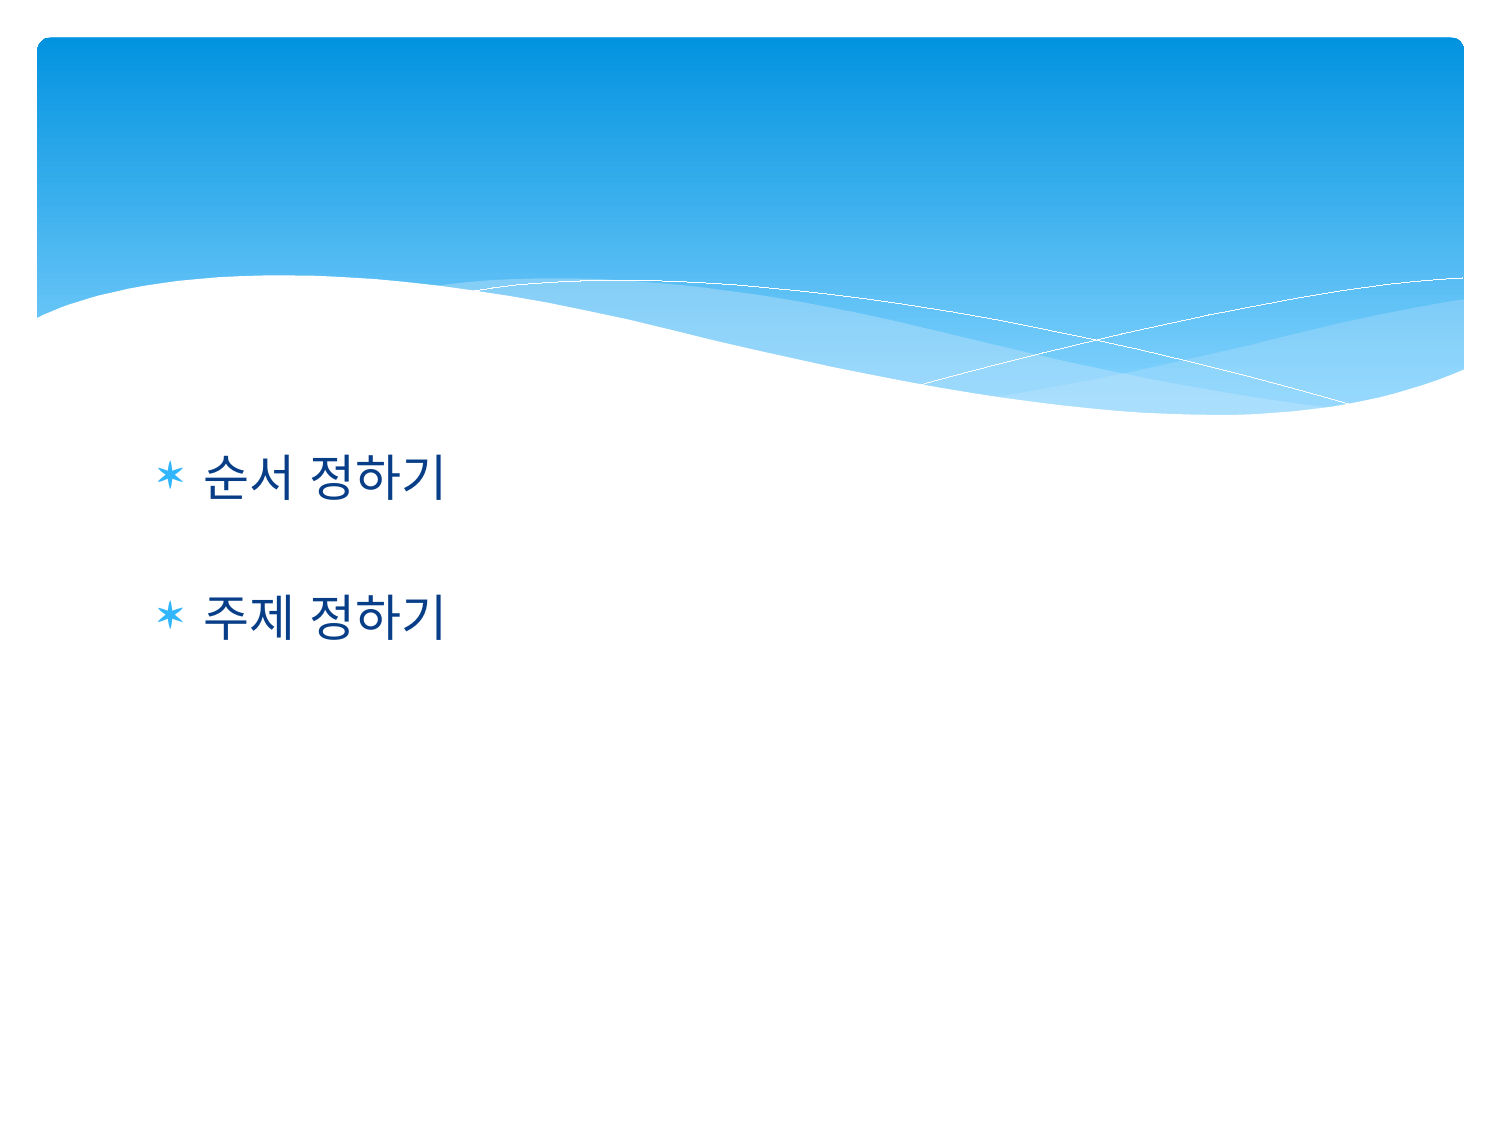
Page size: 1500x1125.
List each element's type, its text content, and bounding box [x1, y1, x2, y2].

list 순서 정하기 주제 정하기 [143, 438, 1359, 1005]
